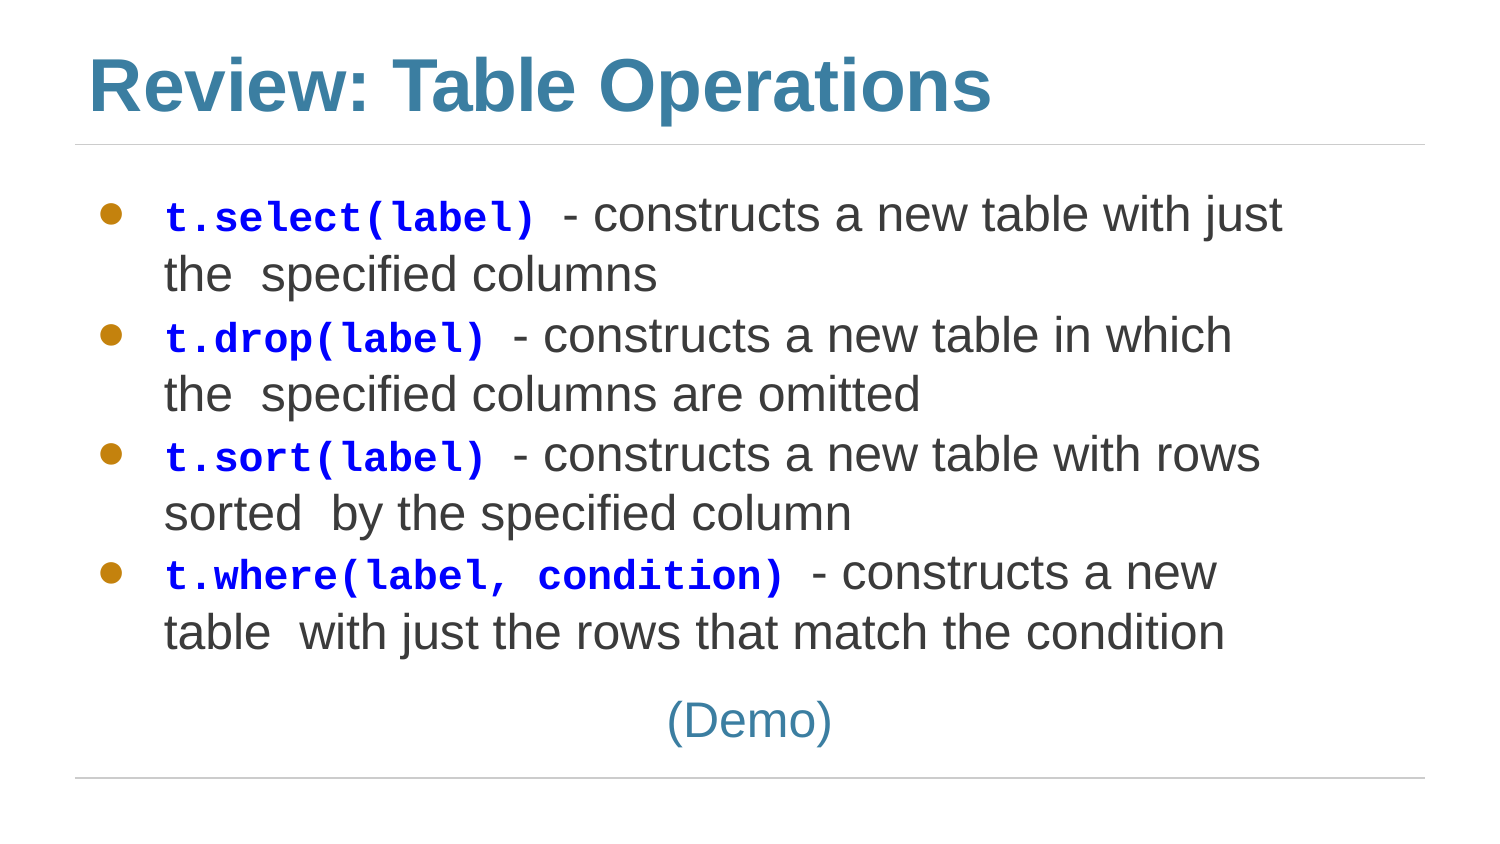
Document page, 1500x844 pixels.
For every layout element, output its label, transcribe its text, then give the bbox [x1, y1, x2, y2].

text_box t.select(label) - constructs a new table with just the specified columns t.drop(label) - constructs a new table in which the specified columns are omitted t.sort(label) - constructs a new table with rows sorted by the specified column t.where(label, condition) - constructs a new table with just the rows that match the condition (Demo) [94, 179, 1408, 748]
title Review: Table Operations [86, 34, 1002, 178]
